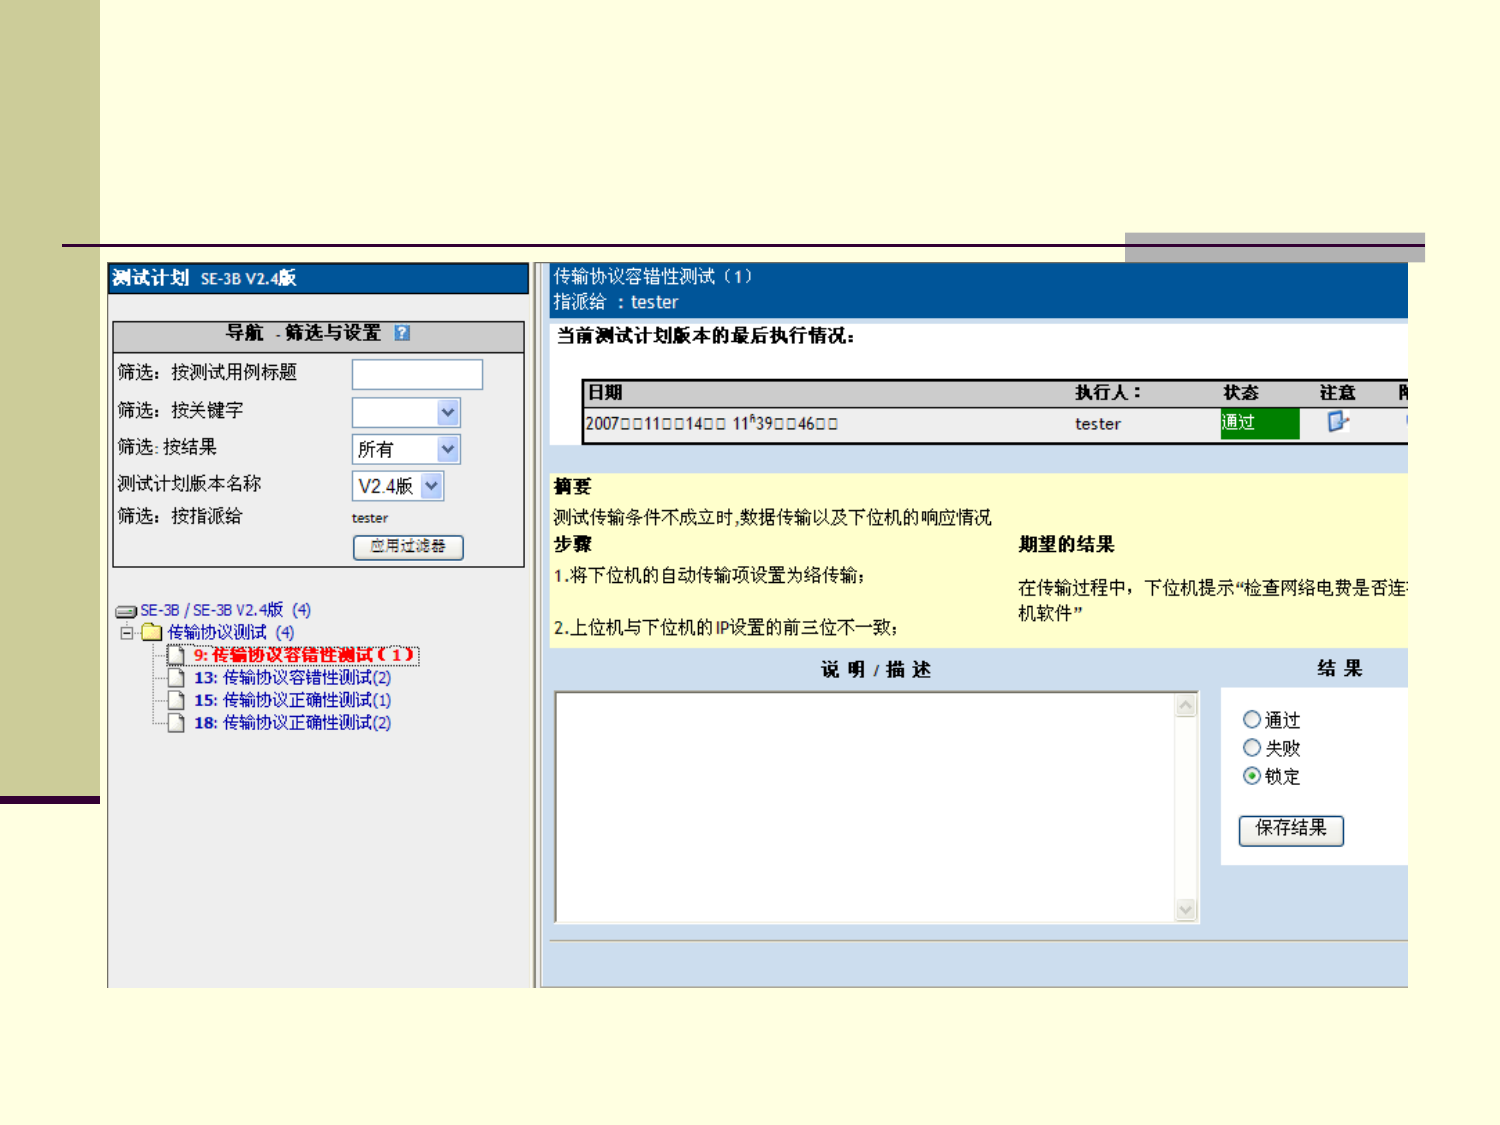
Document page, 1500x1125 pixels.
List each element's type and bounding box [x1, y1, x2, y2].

picture [106, 262, 1407, 988]
